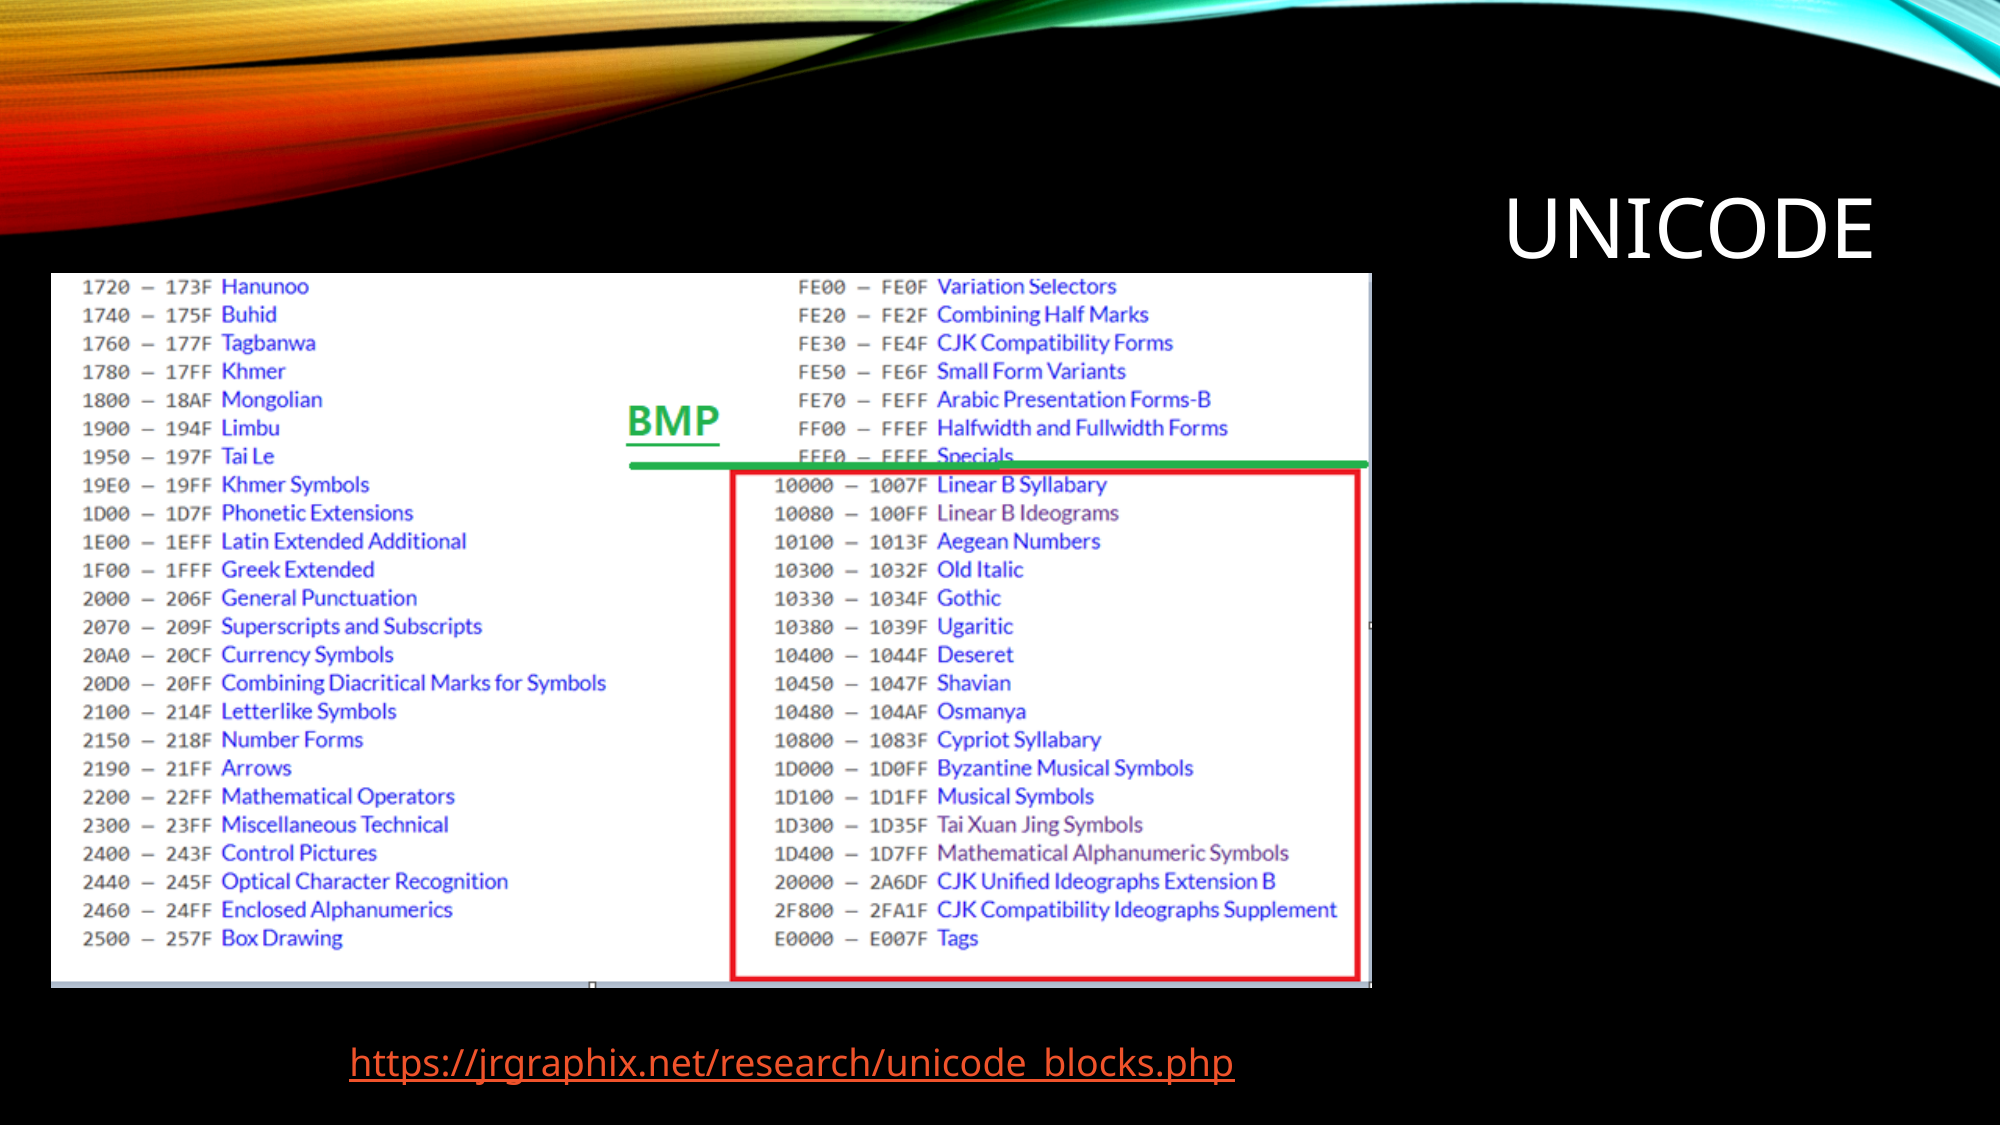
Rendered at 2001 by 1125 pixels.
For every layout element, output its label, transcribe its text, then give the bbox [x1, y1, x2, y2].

picture [51, 272, 1372, 988]
picture [0, 0, 2000, 237]
text_box https://jrgraphix.net/research/unicode_blocks.php [334, 1031, 1250, 1097]
title unicode [265, 125, 1893, 338]
